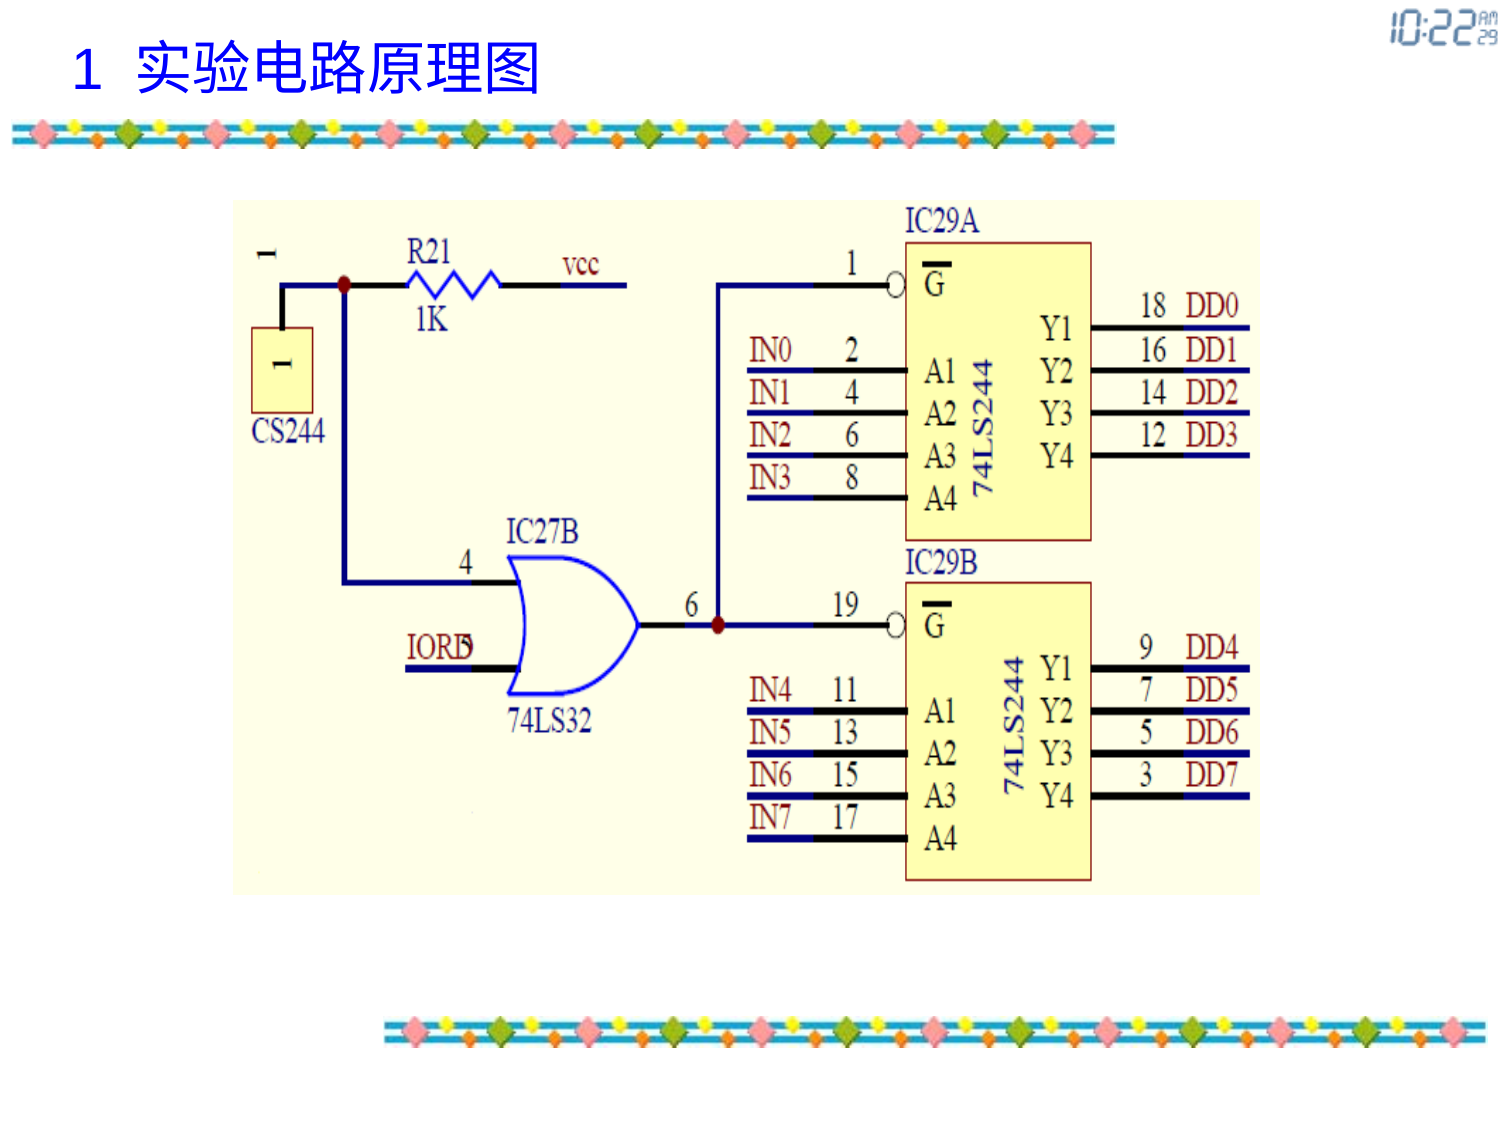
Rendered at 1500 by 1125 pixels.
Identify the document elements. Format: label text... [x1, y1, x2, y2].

text_box 1 实验电路原理图 [56, 23, 1407, 127]
picture [11, 119, 1117, 149]
picture [383, 1016, 1488, 1048]
picture [232, 200, 1260, 895]
picture [1371, 0, 1500, 56]
